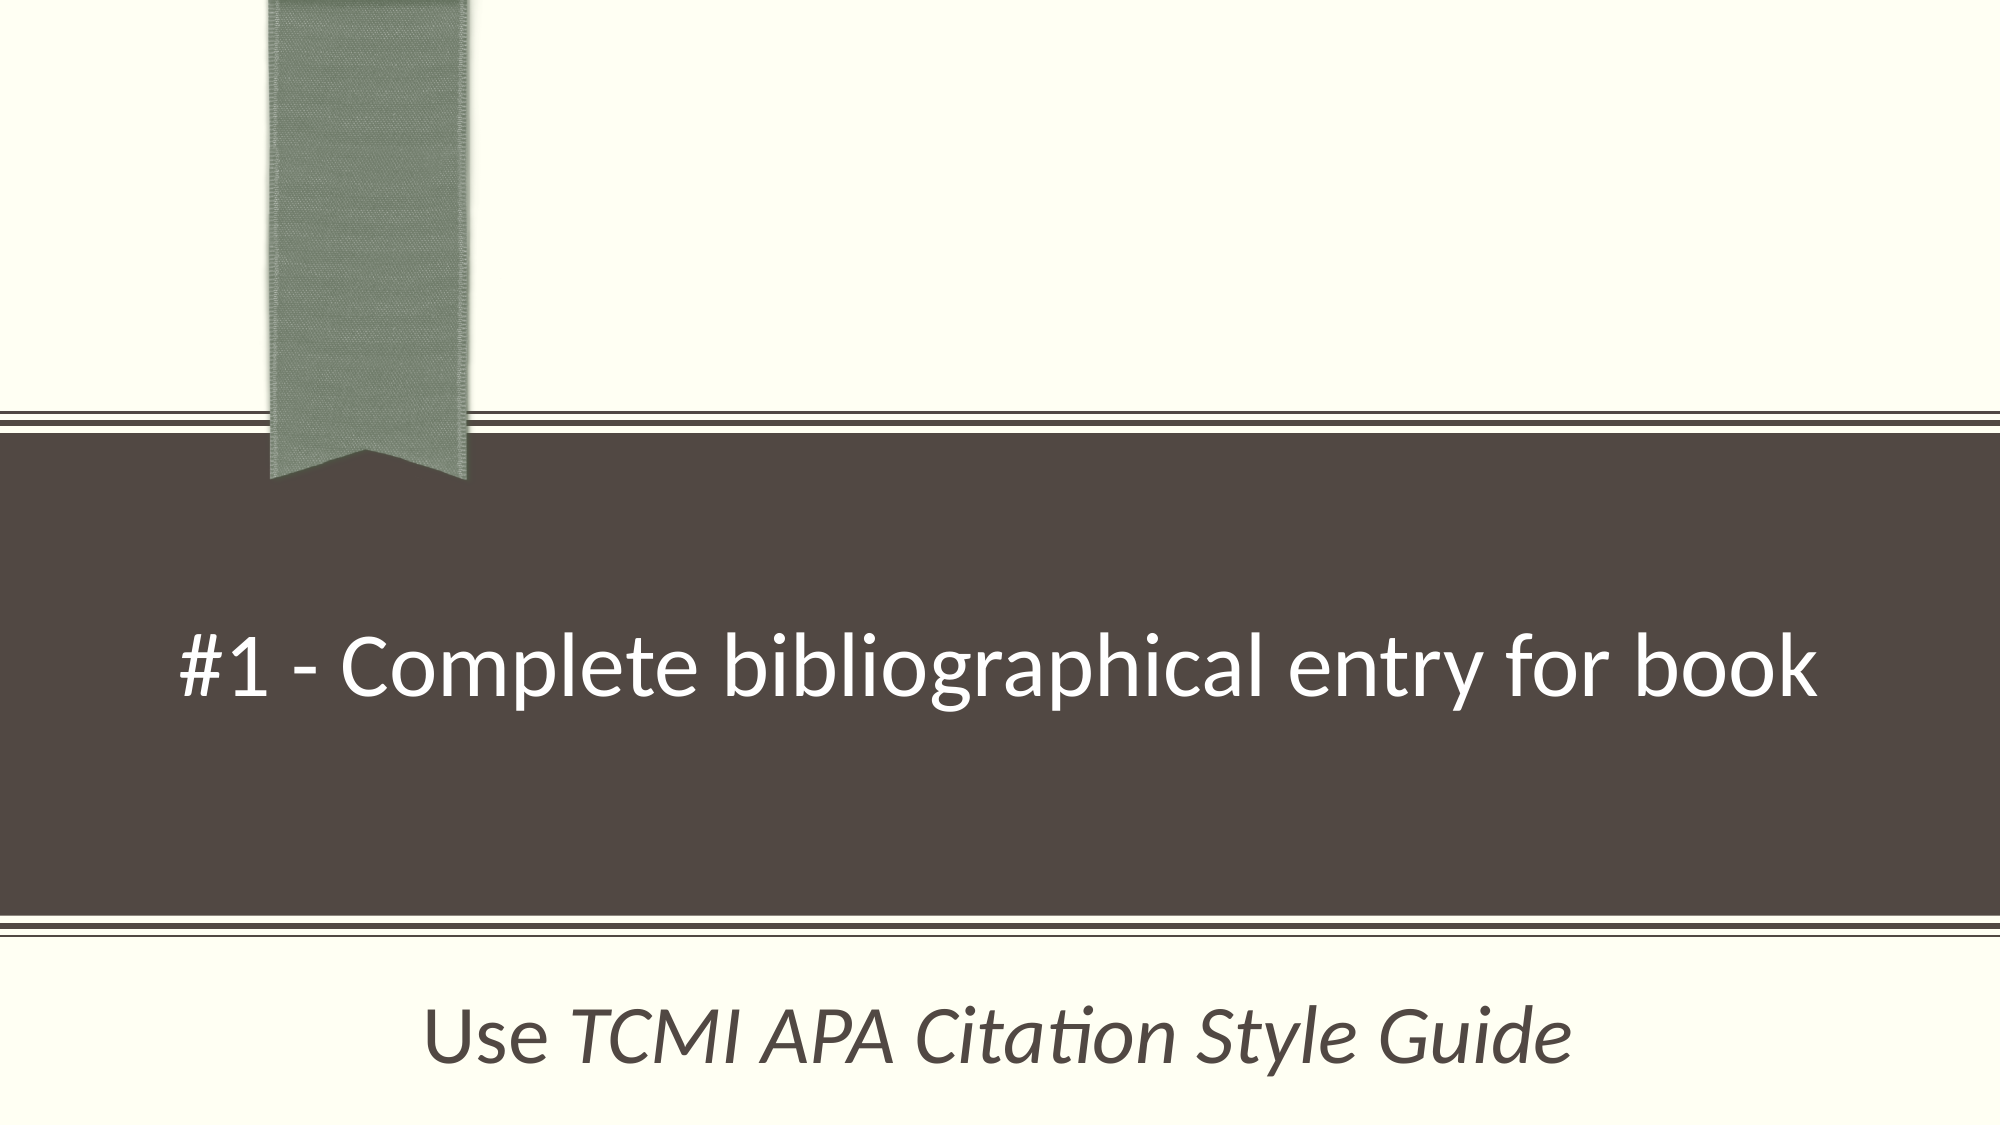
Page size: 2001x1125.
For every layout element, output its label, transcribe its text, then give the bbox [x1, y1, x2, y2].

text_box Use TCMI APA Citation Style Guide [0, 972, 2000, 1088]
title #1 - Complete bibliographical entry for book [0, 529, 2000, 806]
